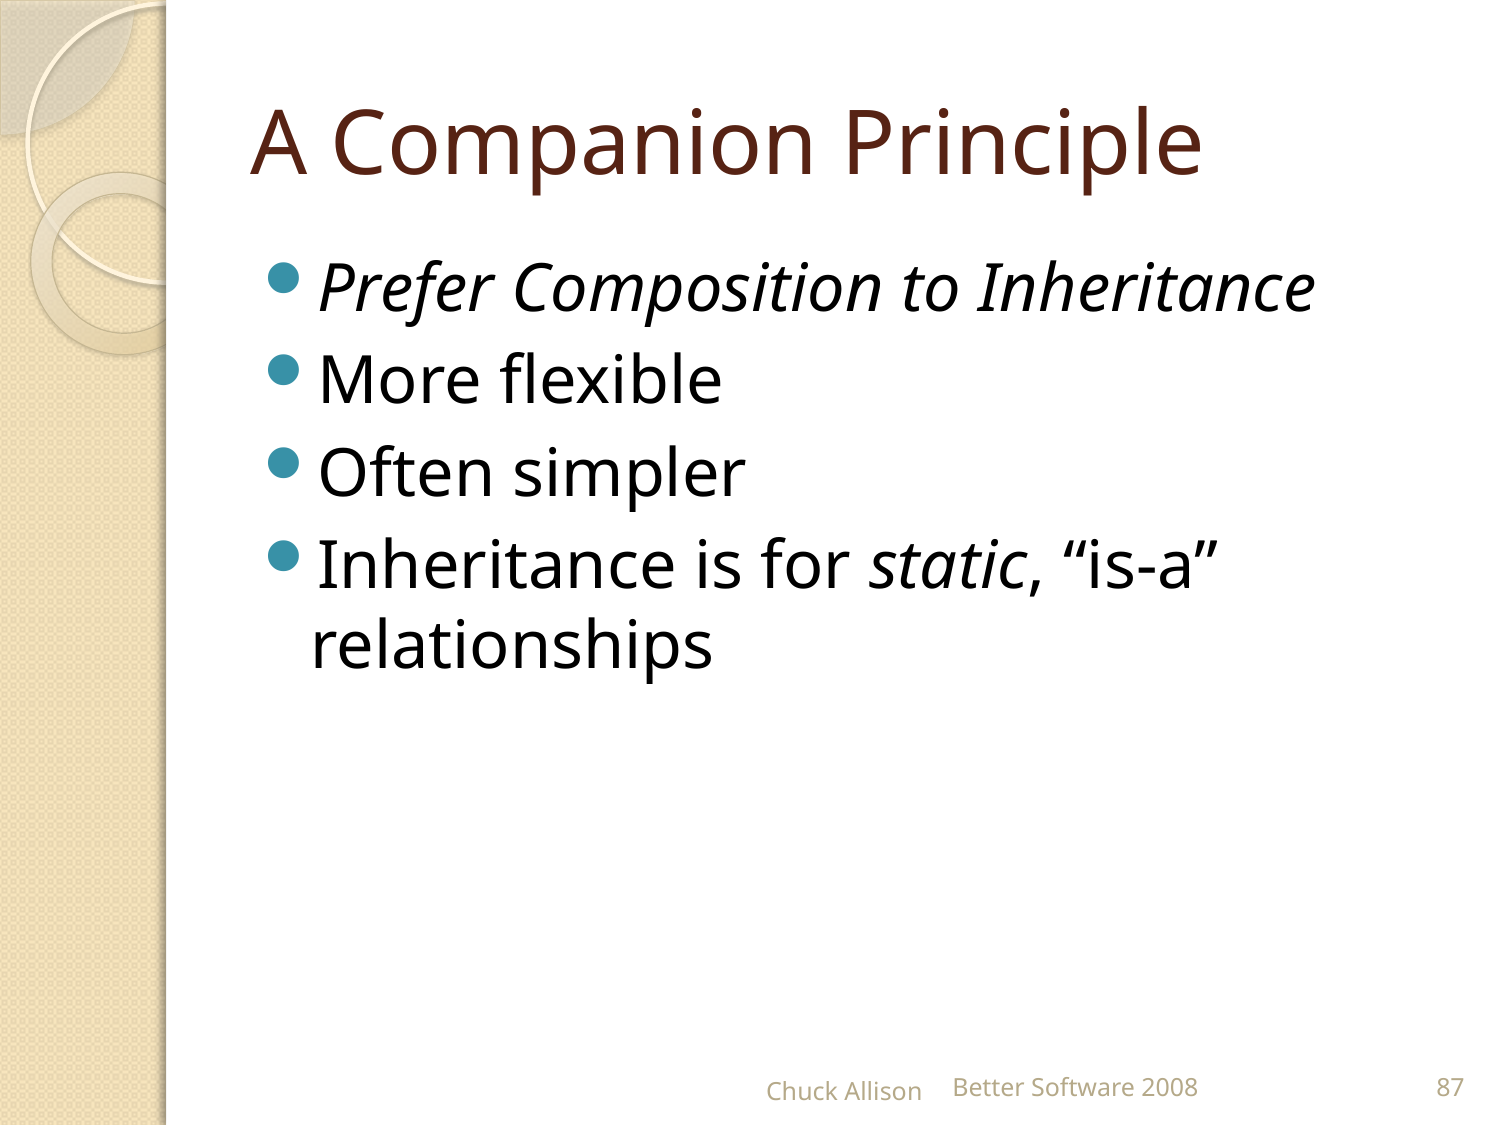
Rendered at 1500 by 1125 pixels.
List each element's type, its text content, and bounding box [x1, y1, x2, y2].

slide_number 87 [1413, 1034, 1488, 1113]
slide_number Chuck Allison [587, 1034, 938, 1113]
list Prefer Composition to Inheritance More flexible Often simpler Inheritance is for static, “is-a” relationships [235, 237, 1466, 1025]
footer Better Software 2008 [938, 1034, 1413, 1113]
title A Companion Principle [235, 45, 1466, 233]
